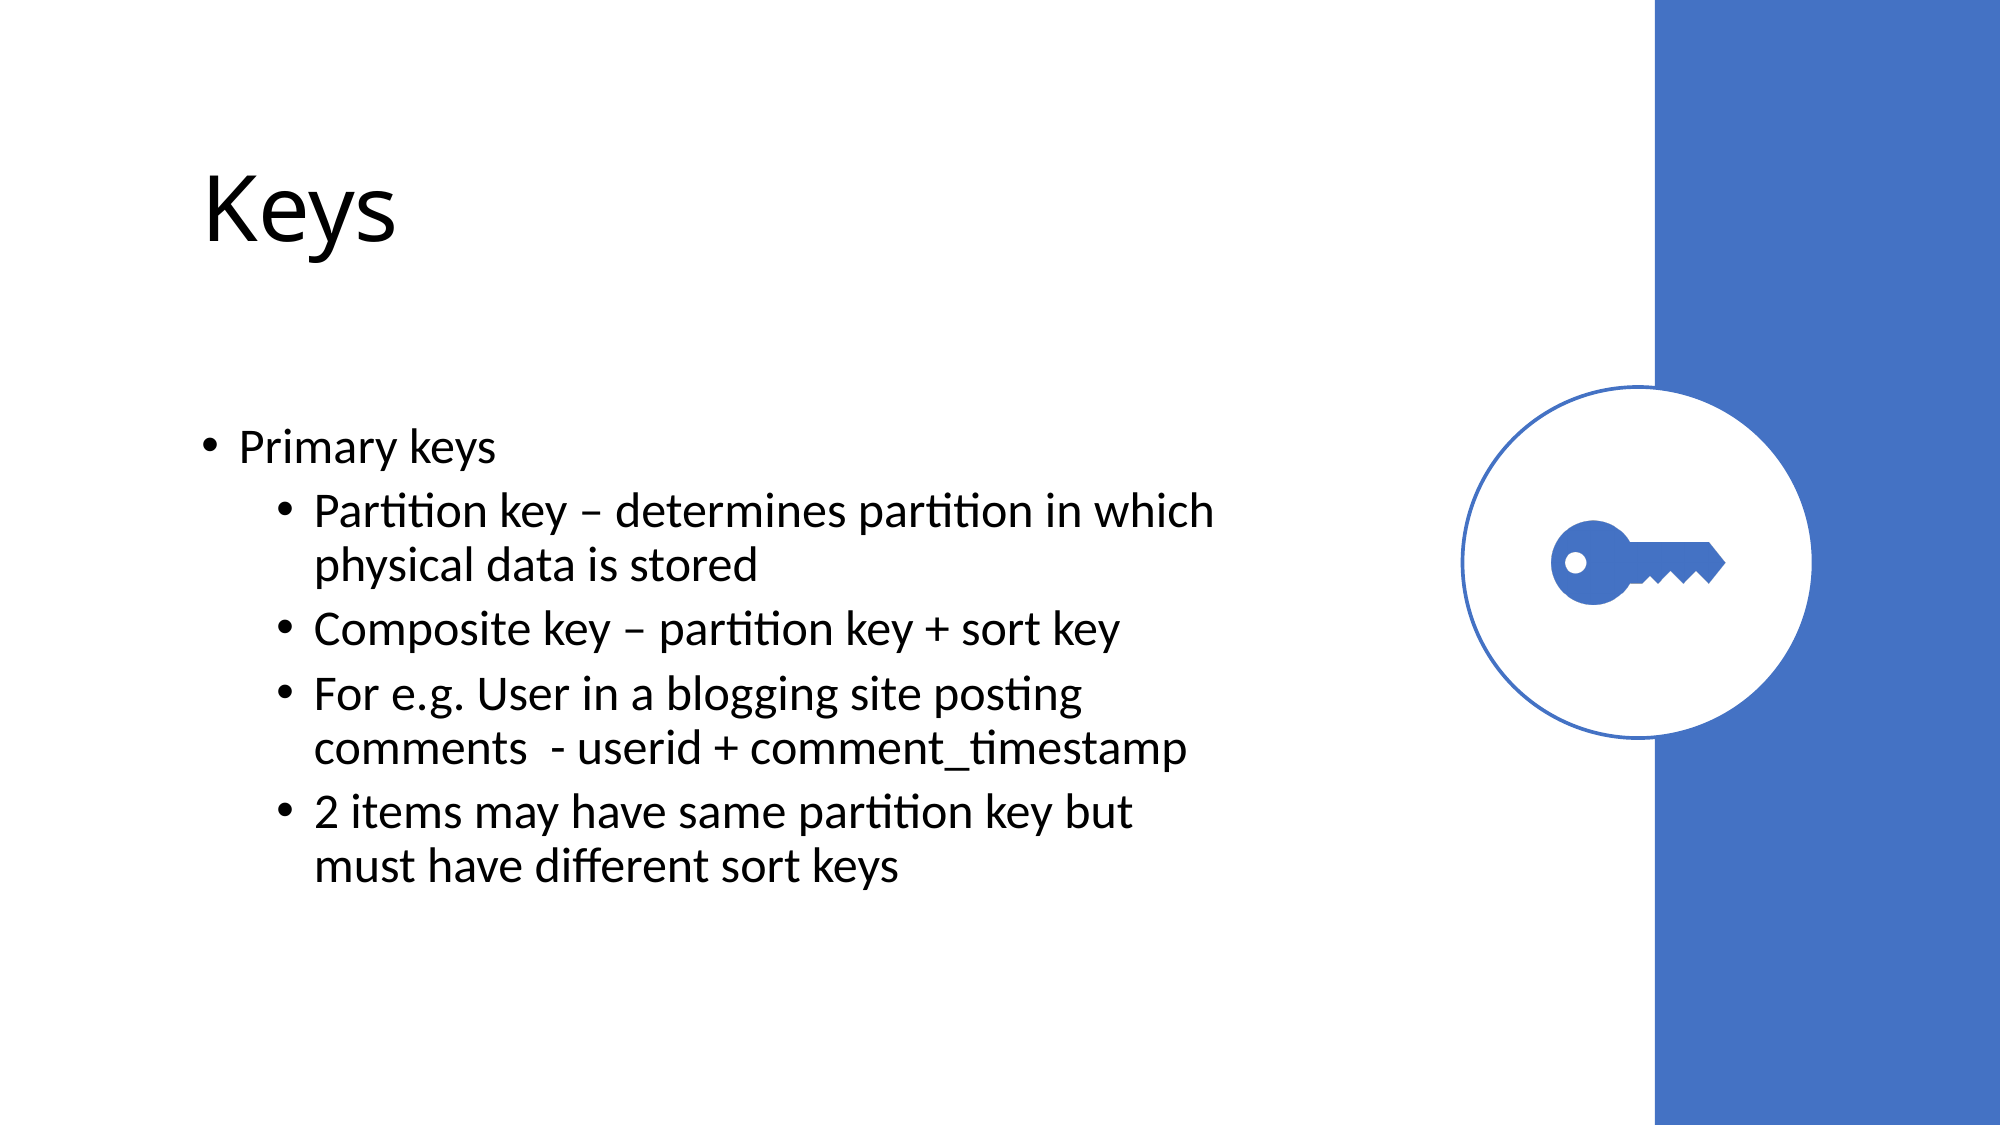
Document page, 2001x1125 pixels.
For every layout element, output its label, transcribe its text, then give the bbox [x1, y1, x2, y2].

picture [1544, 468, 1732, 657]
list Primary keys Partition key – determines partition in which physical data is stored Composite key – partition key + sort key For e.g. User in a blogging site posting comments - userid + comment_timestamp 2 items may have same partition key but must have different sort keys [186, 373, 1248, 940]
text_box [1461, 385, 1815, 740]
title Keys [186, 102, 1413, 321]
text_box [1654, 0, 2000, 1125]
